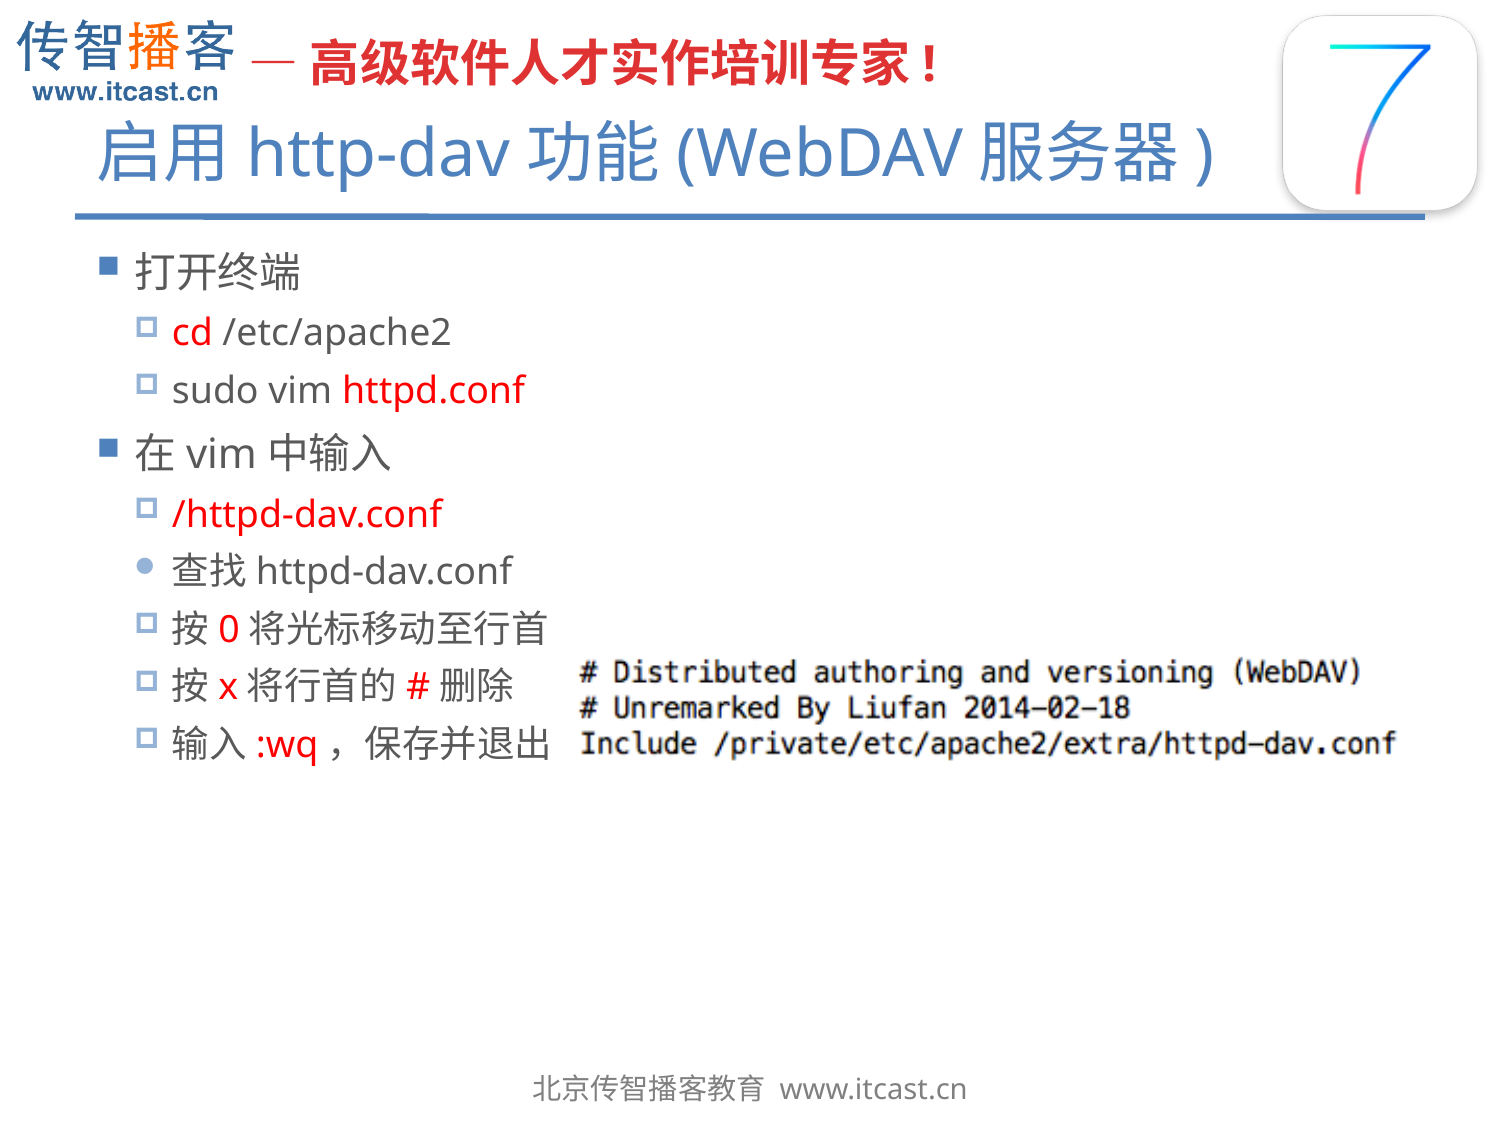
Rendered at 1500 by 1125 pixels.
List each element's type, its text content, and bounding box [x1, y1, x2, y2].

picture [573, 640, 1438, 767]
title 启用http-dav功能(WebDAV服务器) [81, 102, 1416, 237]
list 打开终端 cd /etc/apache2 sudo vim httpd.conf 在vim中输入 /httpd-dav.conf 查找httpd-dav.conf 按0将光标移动至行首 按x将行首的#删除 输入:wq，保存并退出 [81, 237, 1416, 1005]
picture [16, 19, 234, 101]
picture [1163, 0, 1500, 263]
